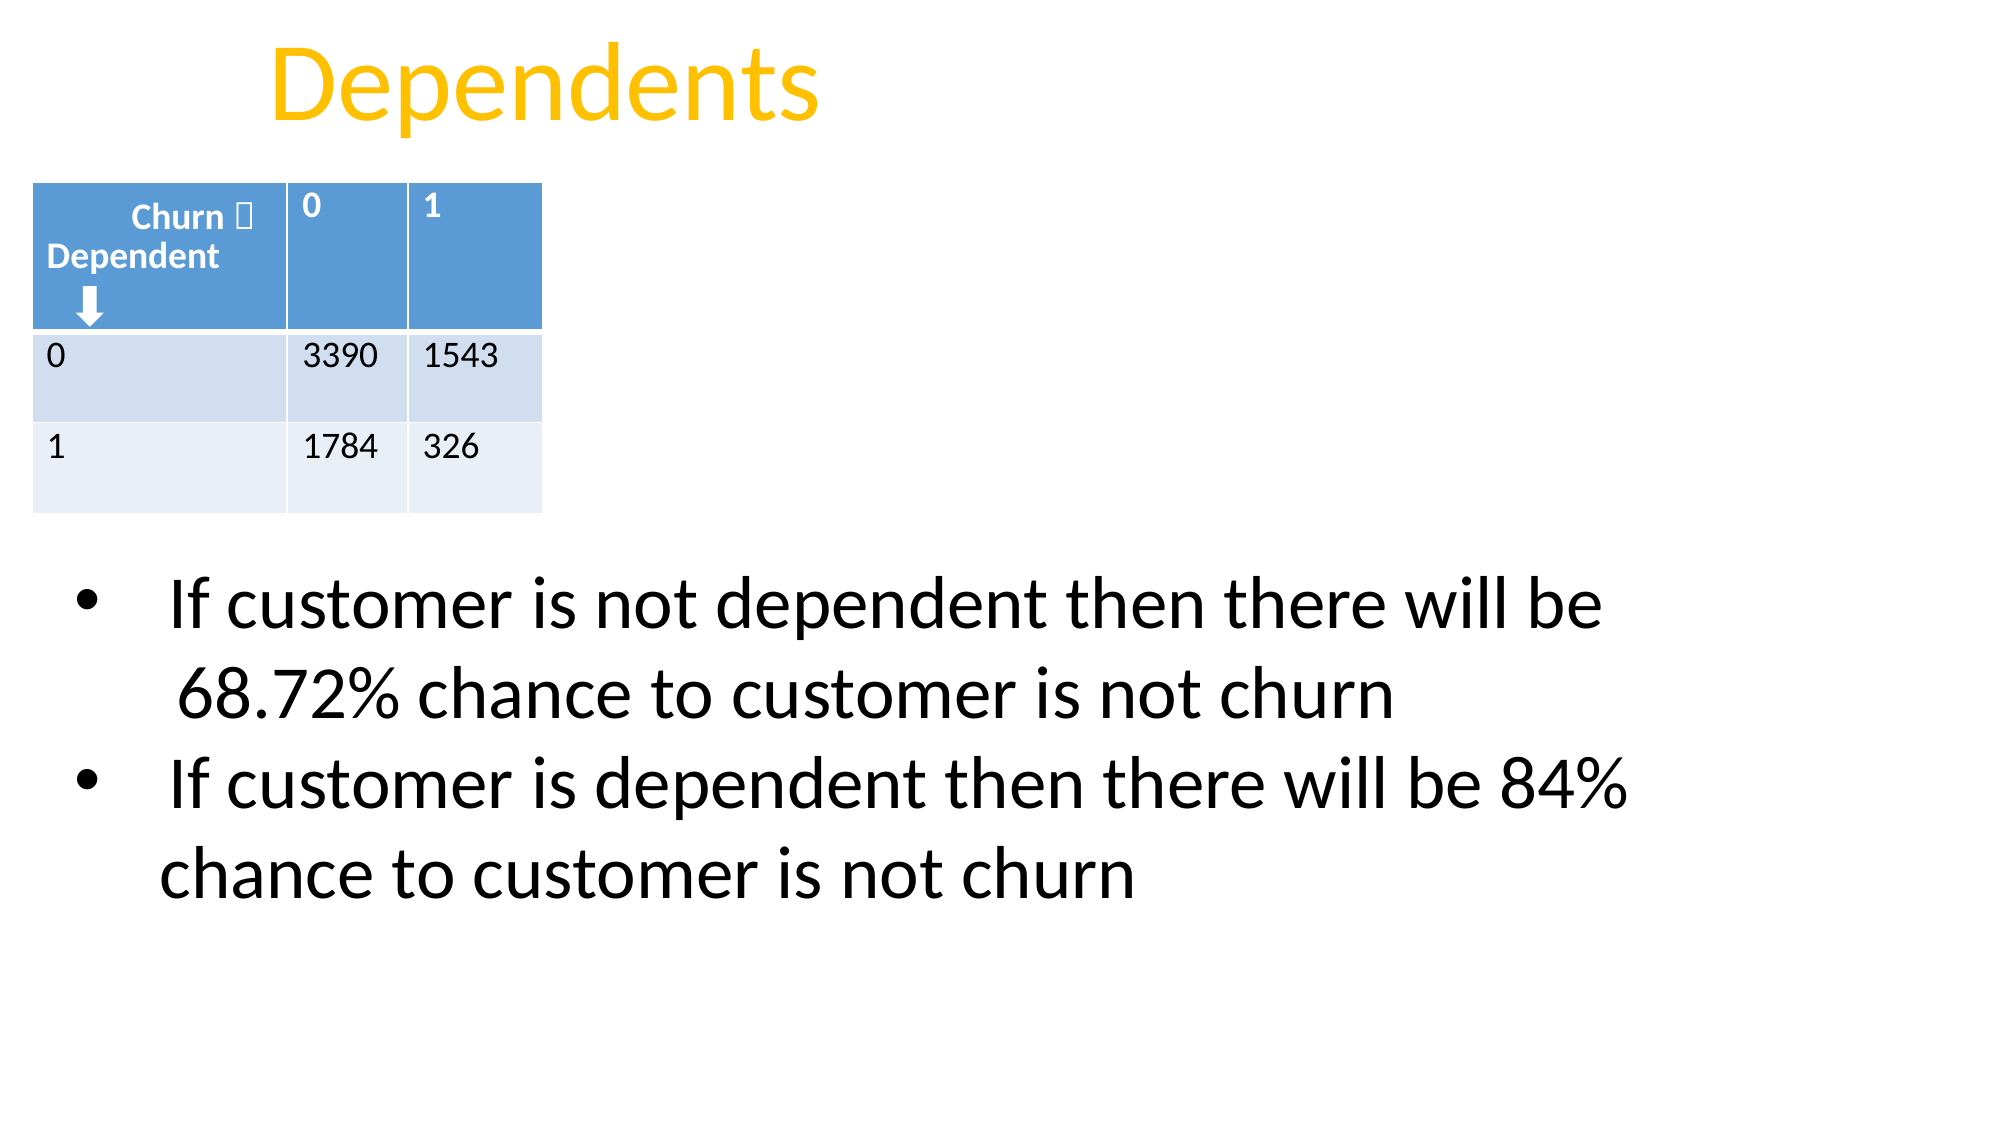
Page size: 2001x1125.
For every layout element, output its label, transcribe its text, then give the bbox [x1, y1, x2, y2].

table_header Churn  Dependent [33, 183, 286, 329]
text_box [75, 286, 104, 327]
table_cell 0 [33, 335, 286, 422]
table_cell 326 [409, 423, 542, 513]
table_cell 3390 [288, 335, 407, 422]
text_box If customer is not dependent then there will be 68.72% chance to customer is not churn If customer is dependent then there will be 84% chance to customer is not churn [59, 545, 1663, 921]
table_cell 1784 [288, 423, 407, 513]
text_box Dependents [55, 0, 1036, 150]
table_header 0 [288, 183, 407, 329]
table_header 1 [409, 183, 542, 329]
table_cell 1 [33, 423, 286, 513]
table_cell 1543 [409, 335, 542, 422]
